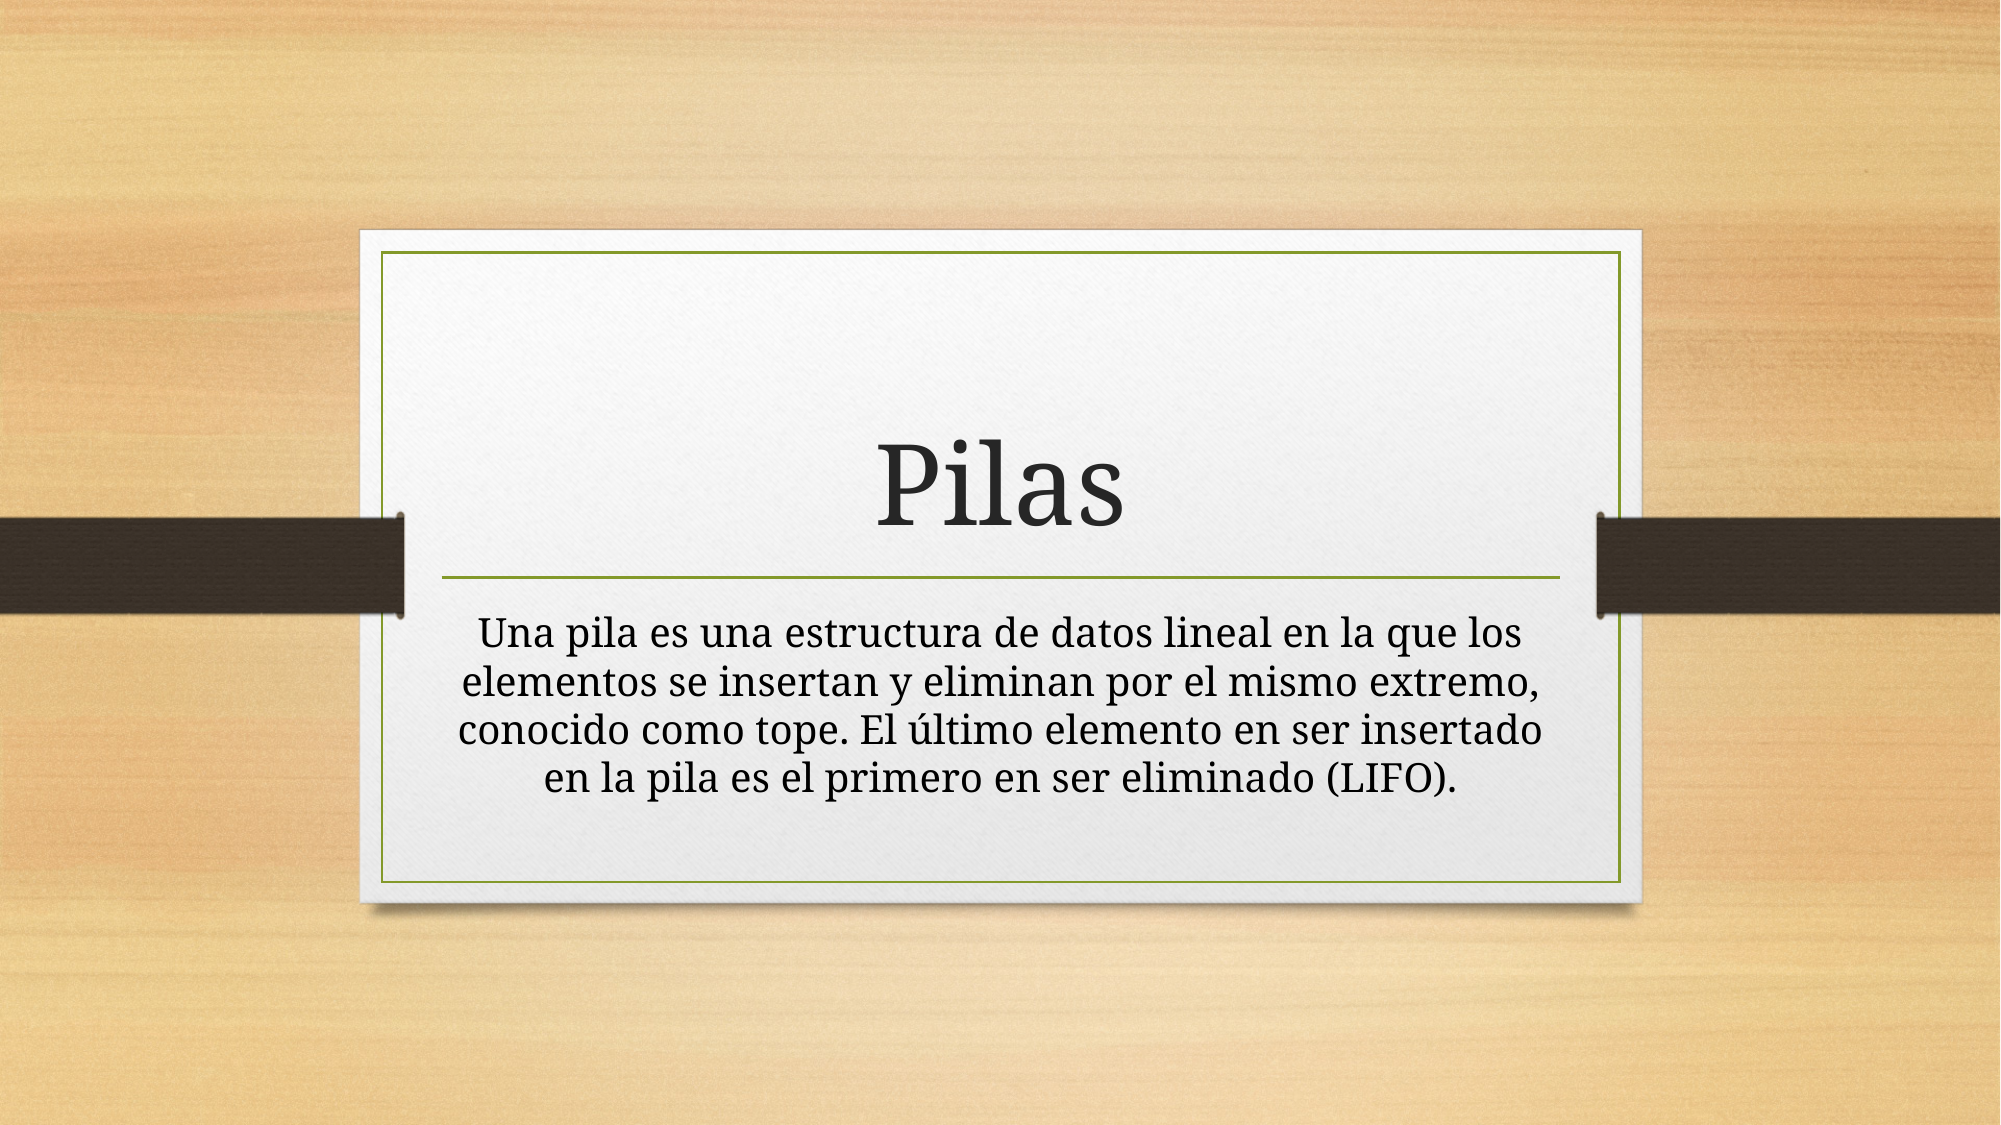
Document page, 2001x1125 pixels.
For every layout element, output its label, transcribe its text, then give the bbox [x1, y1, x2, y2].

picture [0, 0, 2001, 1125]
title Pilas [441, 306, 1560, 556]
subtitle Una pila es una estructura de datos lineal en la que los elementos se insertan y eliminan por el mismo extremo, conocido como tope. El último elemento en ser insertado en la pila es el primero en ser eliminado (LIFO). [441, 600, 1560, 817]
